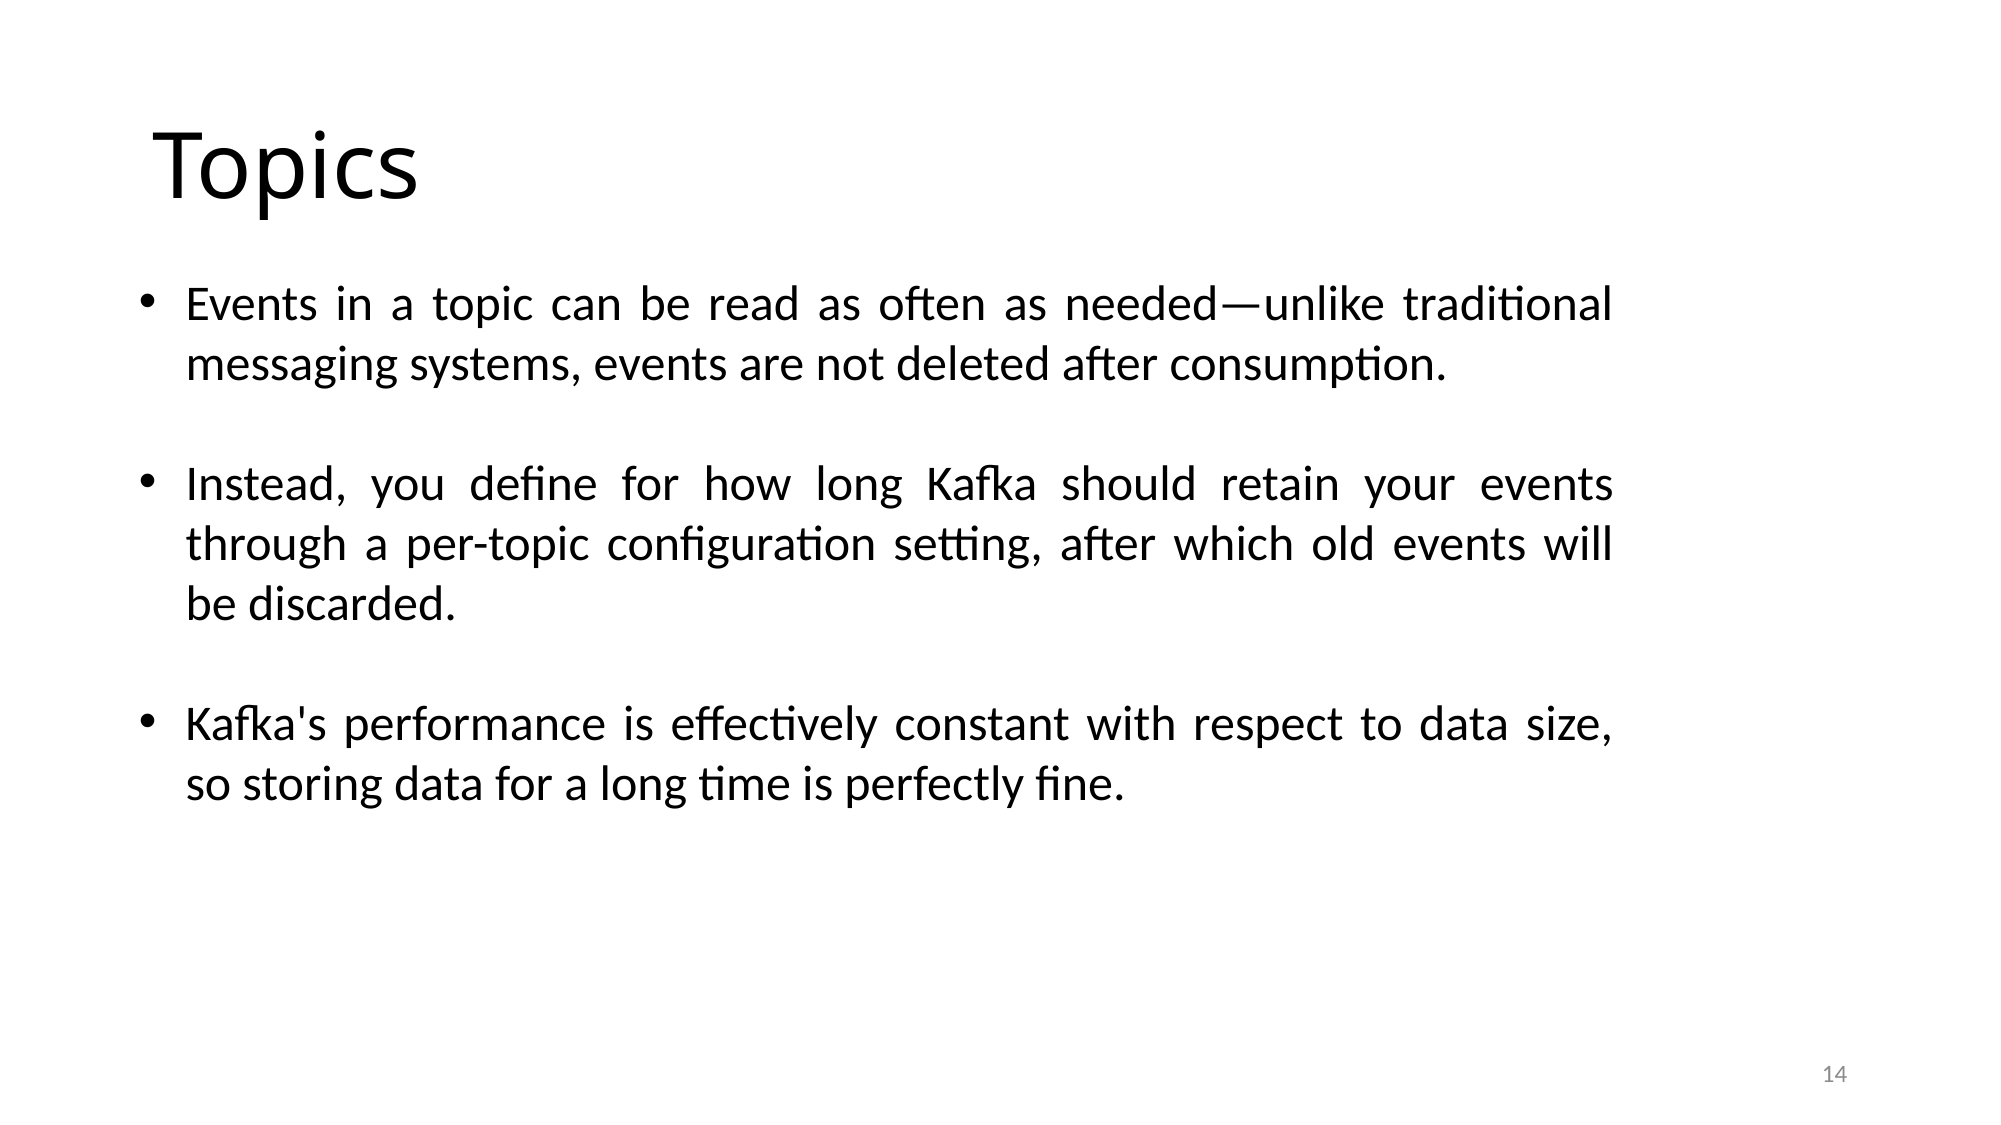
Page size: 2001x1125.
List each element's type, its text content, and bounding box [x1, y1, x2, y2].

slide_number 14 [1412, 1042, 1863, 1103]
title Topics [137, 59, 1863, 278]
text_box Events in a topic can be read as often as needed—unlike traditional messaging systems, events are not deleted after consumption. Instead, you define for how long Kafka should retain your events through a per-topic configuration setting, after which old events will be discarded. Kafka's performance is effectively constant with respect to data size, so storing data for a long time is perfectly fine. [123, 262, 1629, 938]
